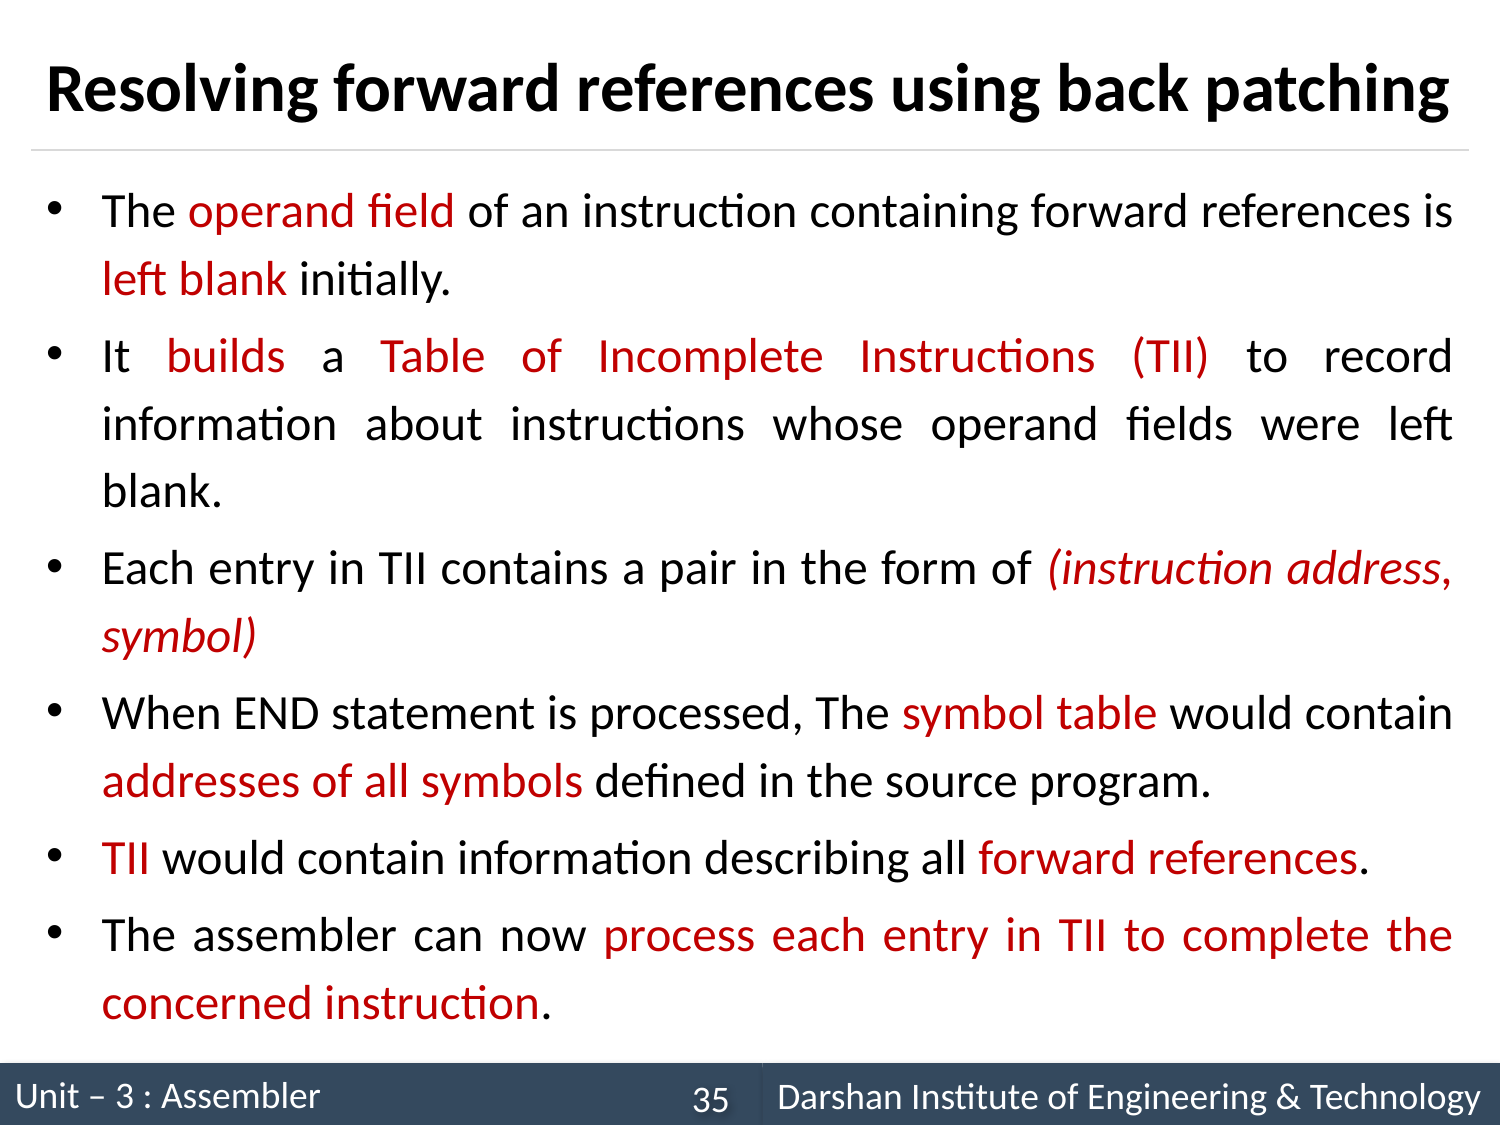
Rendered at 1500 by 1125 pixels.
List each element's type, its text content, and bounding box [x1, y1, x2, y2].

title Resolving forward references using back patching [31, 17, 1469, 150]
list The operand field of an instruction containing forward references is left blank initially. It builds a Table of Incomplete Instructions (TII) to record information about instructions whose operand fields were left blank. Each entry in TII contains a pair in the form of (instruction address, symbol) When END statement is processed, The symbol table would contain addresses of all symbols defined in the source program. TII would contain information describing all forward references. The assembler can now process each entry in TII to complete the concerned instruction. [31, 162, 1469, 1038]
